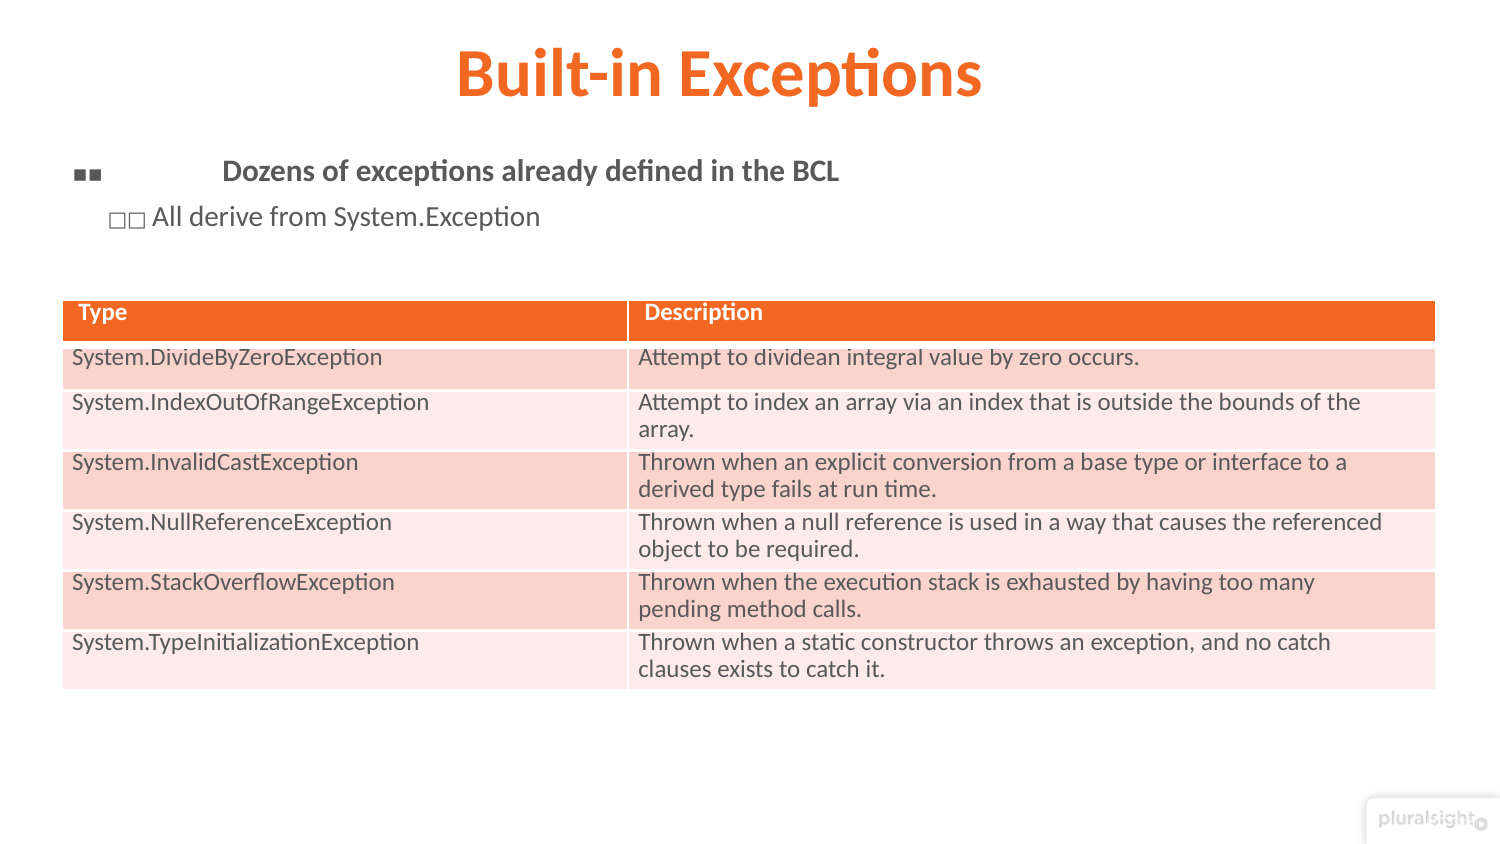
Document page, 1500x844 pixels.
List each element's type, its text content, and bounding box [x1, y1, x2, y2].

table_cell System.TypeInitializationException [63, 632, 627, 689]
table_header Description [629, 301, 1435, 341]
table_cell Thrown when an explicit conversion from a base type or interface to a derived type fails at run time. [629, 452, 1435, 509]
table_cell Attempt to index an array via an index that is outside the bounds of the array. [629, 392, 1435, 449]
table_cell Thrown when a null reference is used in a way that causes the referenced object to be required. [629, 512, 1435, 569]
table_cell System.IndexOutOfRangeException [63, 392, 627, 449]
picture [1, 1, 1500, 844]
table_cell System.NullReferenceException [63, 512, 627, 569]
title Built-in Exceptions [454, 26, 1030, 112]
table_cell Thrown when a static constructor throws an exception, and no catch clauses exists to catch it. [629, 632, 1435, 689]
table_cell Thrown when the execution stack is exhausted by having too many pending method calls. [629, 572, 1435, 629]
table_header Type [63, 301, 627, 341]
table_cell System.InvalidCastException [63, 452, 627, 509]
table_cell System.DivideByZeroException [63, 349, 627, 389]
table_cell Attempt to dividean integral value by zero occurs. [629, 349, 1435, 389]
table_cell System.StackOverflowException [63, 572, 627, 629]
text_box ▪▪ Dozens of exceptions already defined in the BCL □□ All derive from System.Exception [70, 136, 965, 234]
